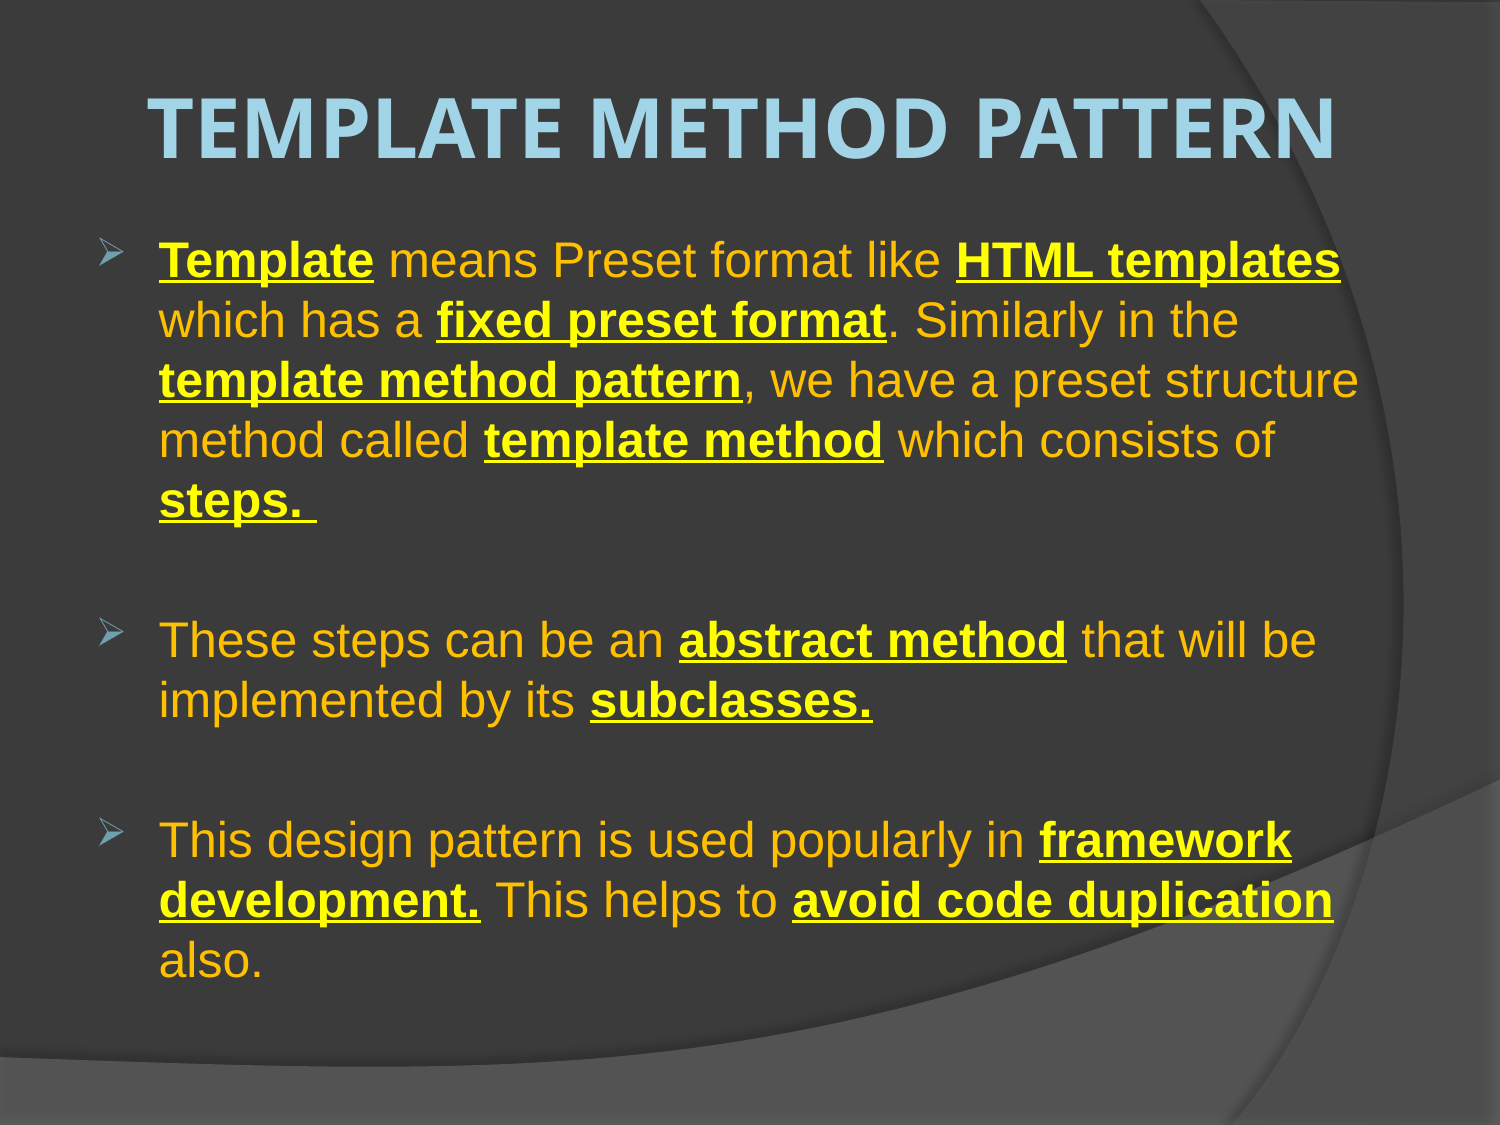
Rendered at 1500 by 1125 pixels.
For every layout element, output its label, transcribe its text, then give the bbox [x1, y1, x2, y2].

title Template Method Pattern [98, 53, 1388, 197]
list Template means Preset format like HTML templates which has a fixed preset format. Similarly in the template method pattern, we have a preset structure method called template method which consists of steps. These steps can be an abstract method that will be implemented by its subclasses. This design pattern is used popularly in framework development. This helps to avoid code duplication also. [75, 219, 1424, 1059]
